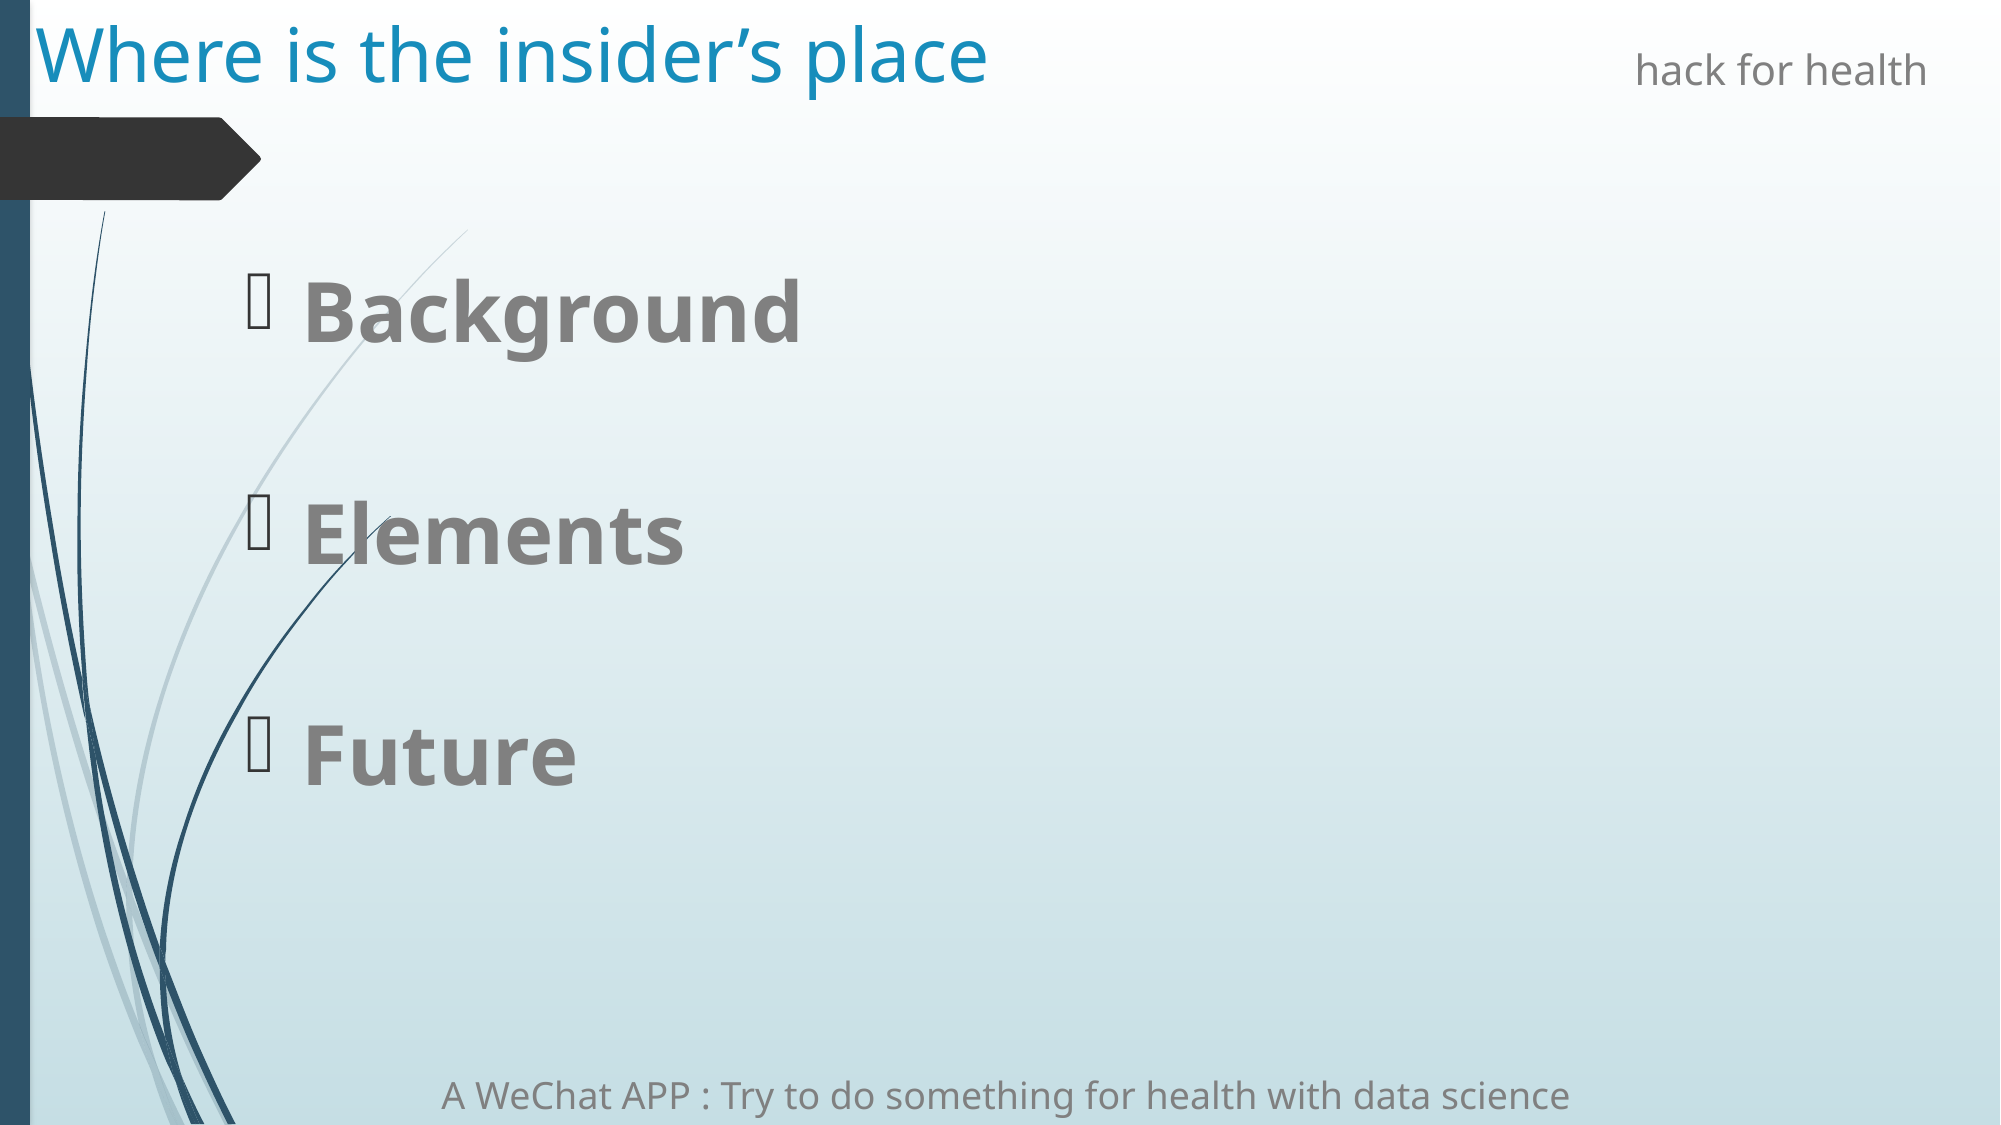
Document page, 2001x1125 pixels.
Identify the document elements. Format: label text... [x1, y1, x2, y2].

text_box hack for health [1619, 36, 2000, 102]
list Background Elements Future [230, 251, 1732, 894]
text_box A WeChat APP : Try to do something for health with data science [426, 1064, 1713, 1125]
title Where is the insider’s place [19, 0, 1482, 211]
